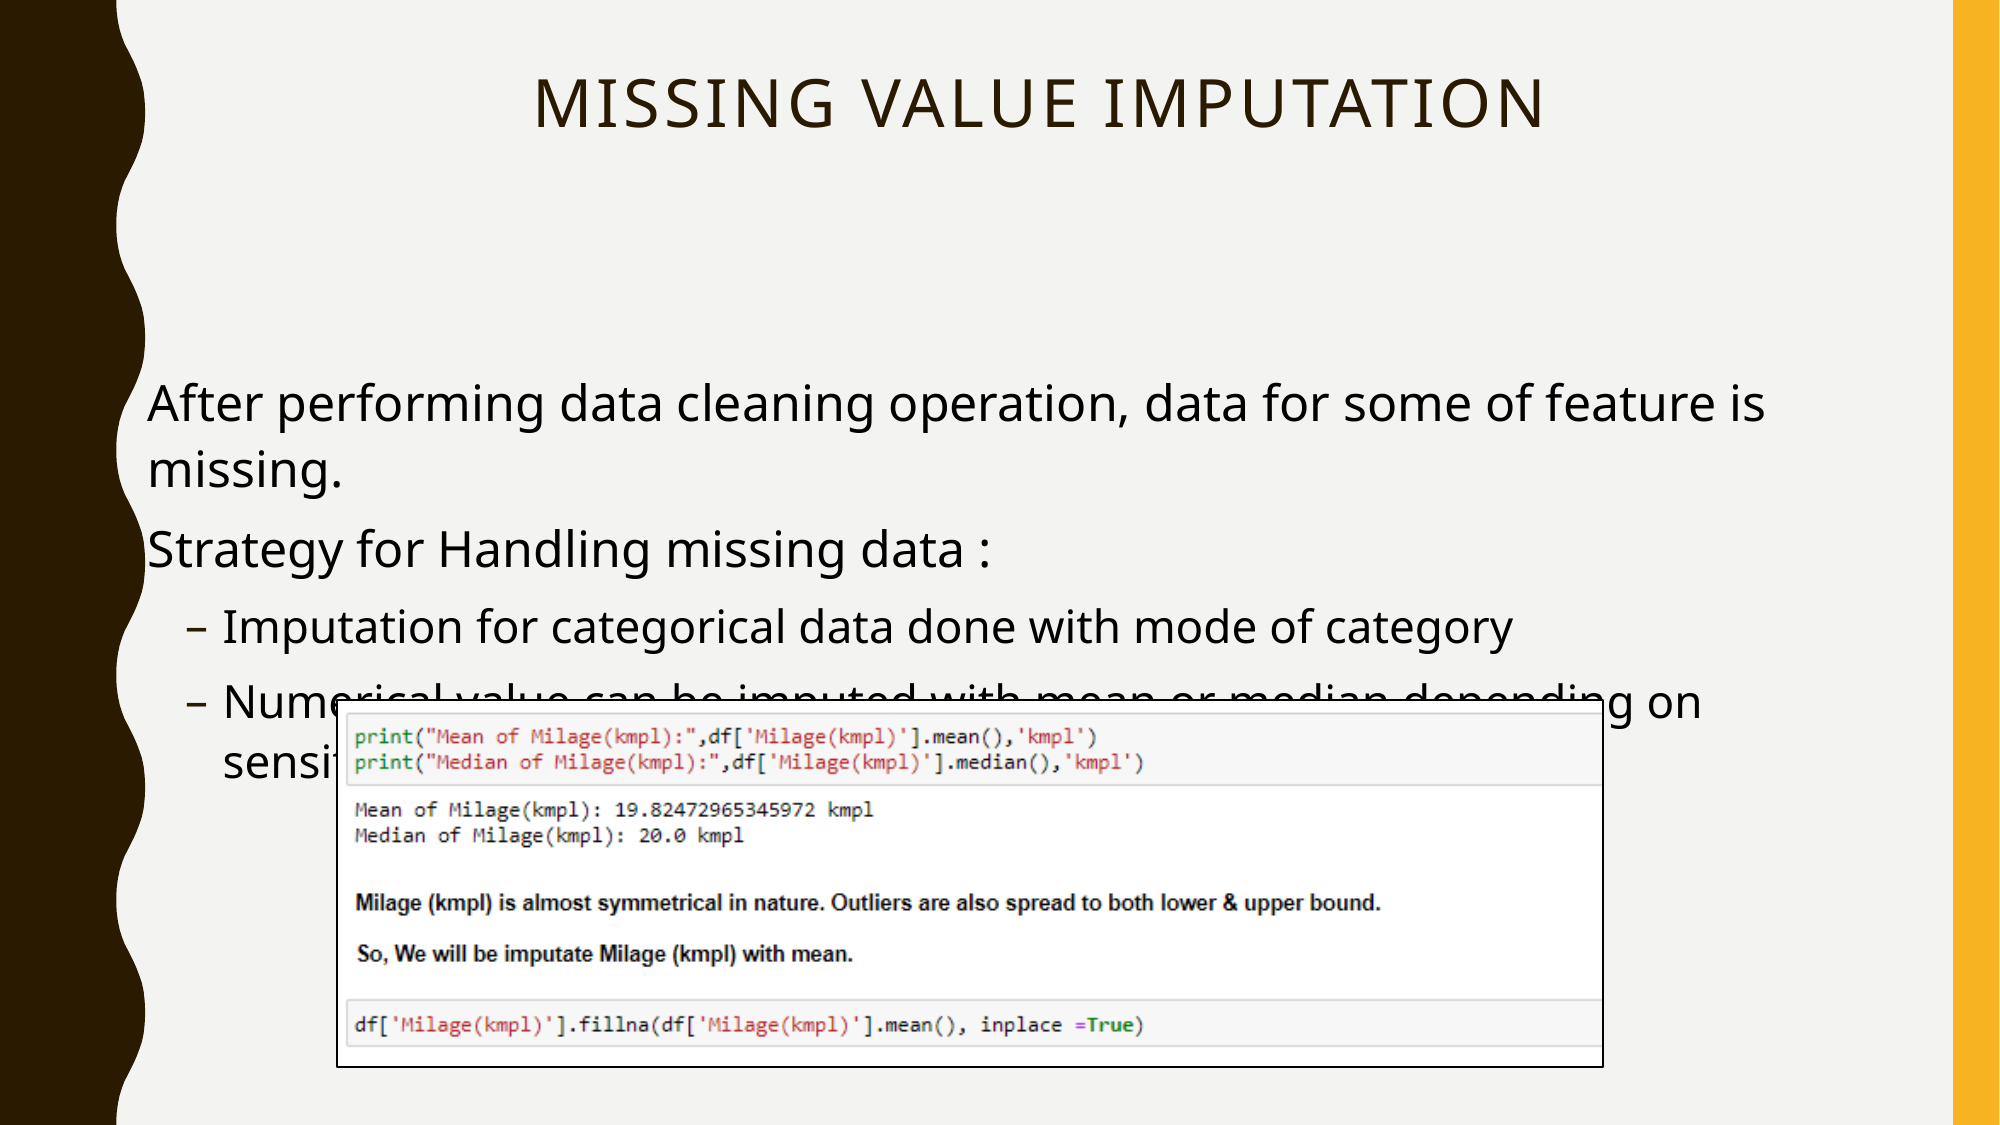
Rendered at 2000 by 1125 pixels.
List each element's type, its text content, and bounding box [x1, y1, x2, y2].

picture [338, 701, 1602, 1066]
title Missing Value imputation [205, 62, 1875, 308]
list After performing data cleaning operation, data for some of feature is missing. Strategy for Handling missing data : Imputation for categorical data done with mode of category Numerical value can be imputed with mean or median depending on sensitive to outliers. [95, 357, 1905, 1047]
